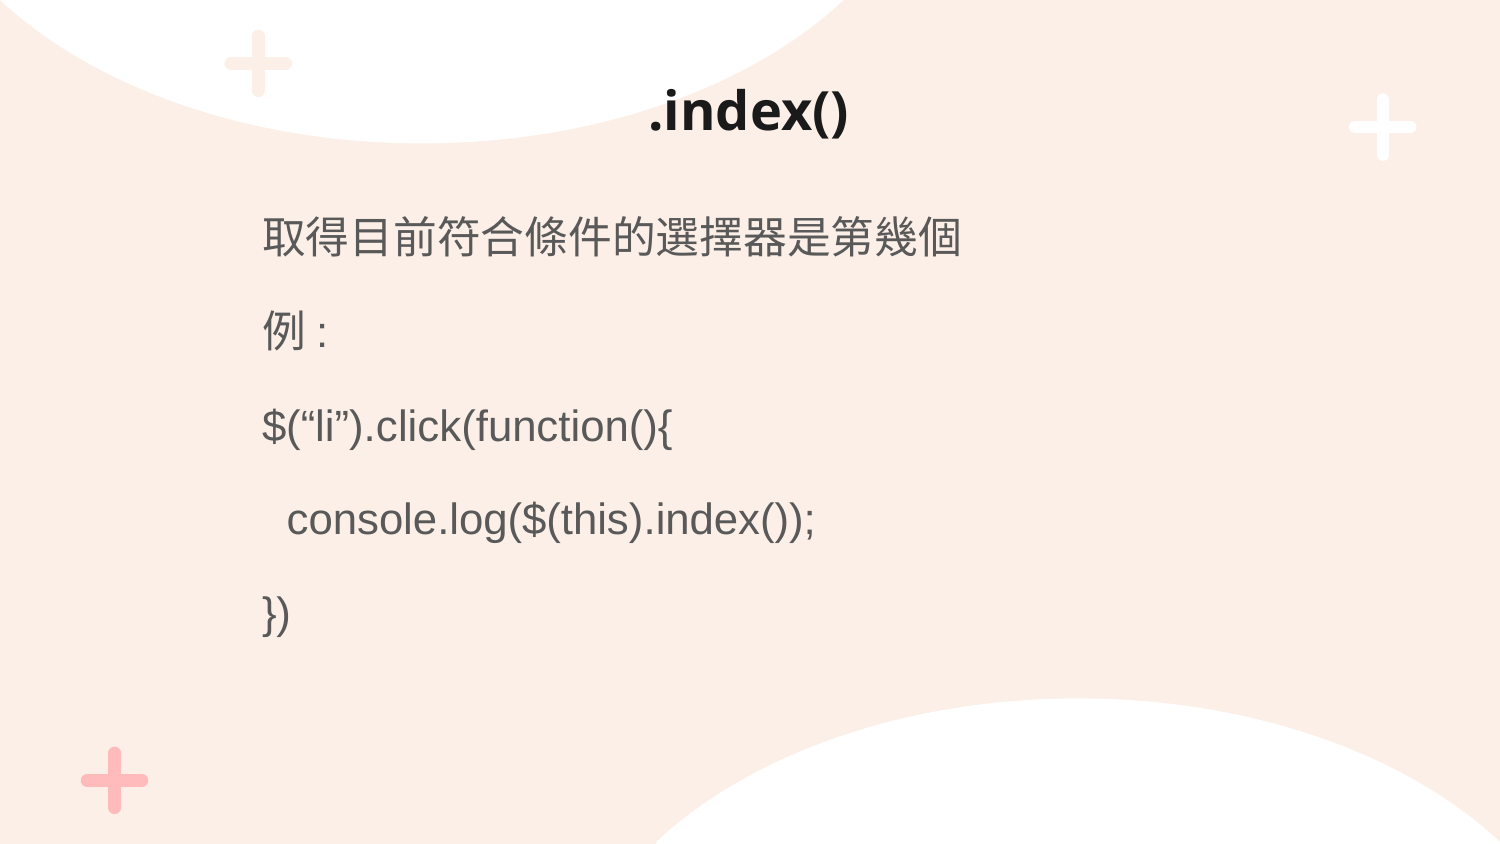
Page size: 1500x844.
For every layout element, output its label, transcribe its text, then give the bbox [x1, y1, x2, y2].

list 取得目前符合條件的選擇器是第幾個 例: $(“li”).click(function(){ console.log($(this).index()); }) [262, 172, 1420, 793]
title .index() [115, 67, 1383, 163]
